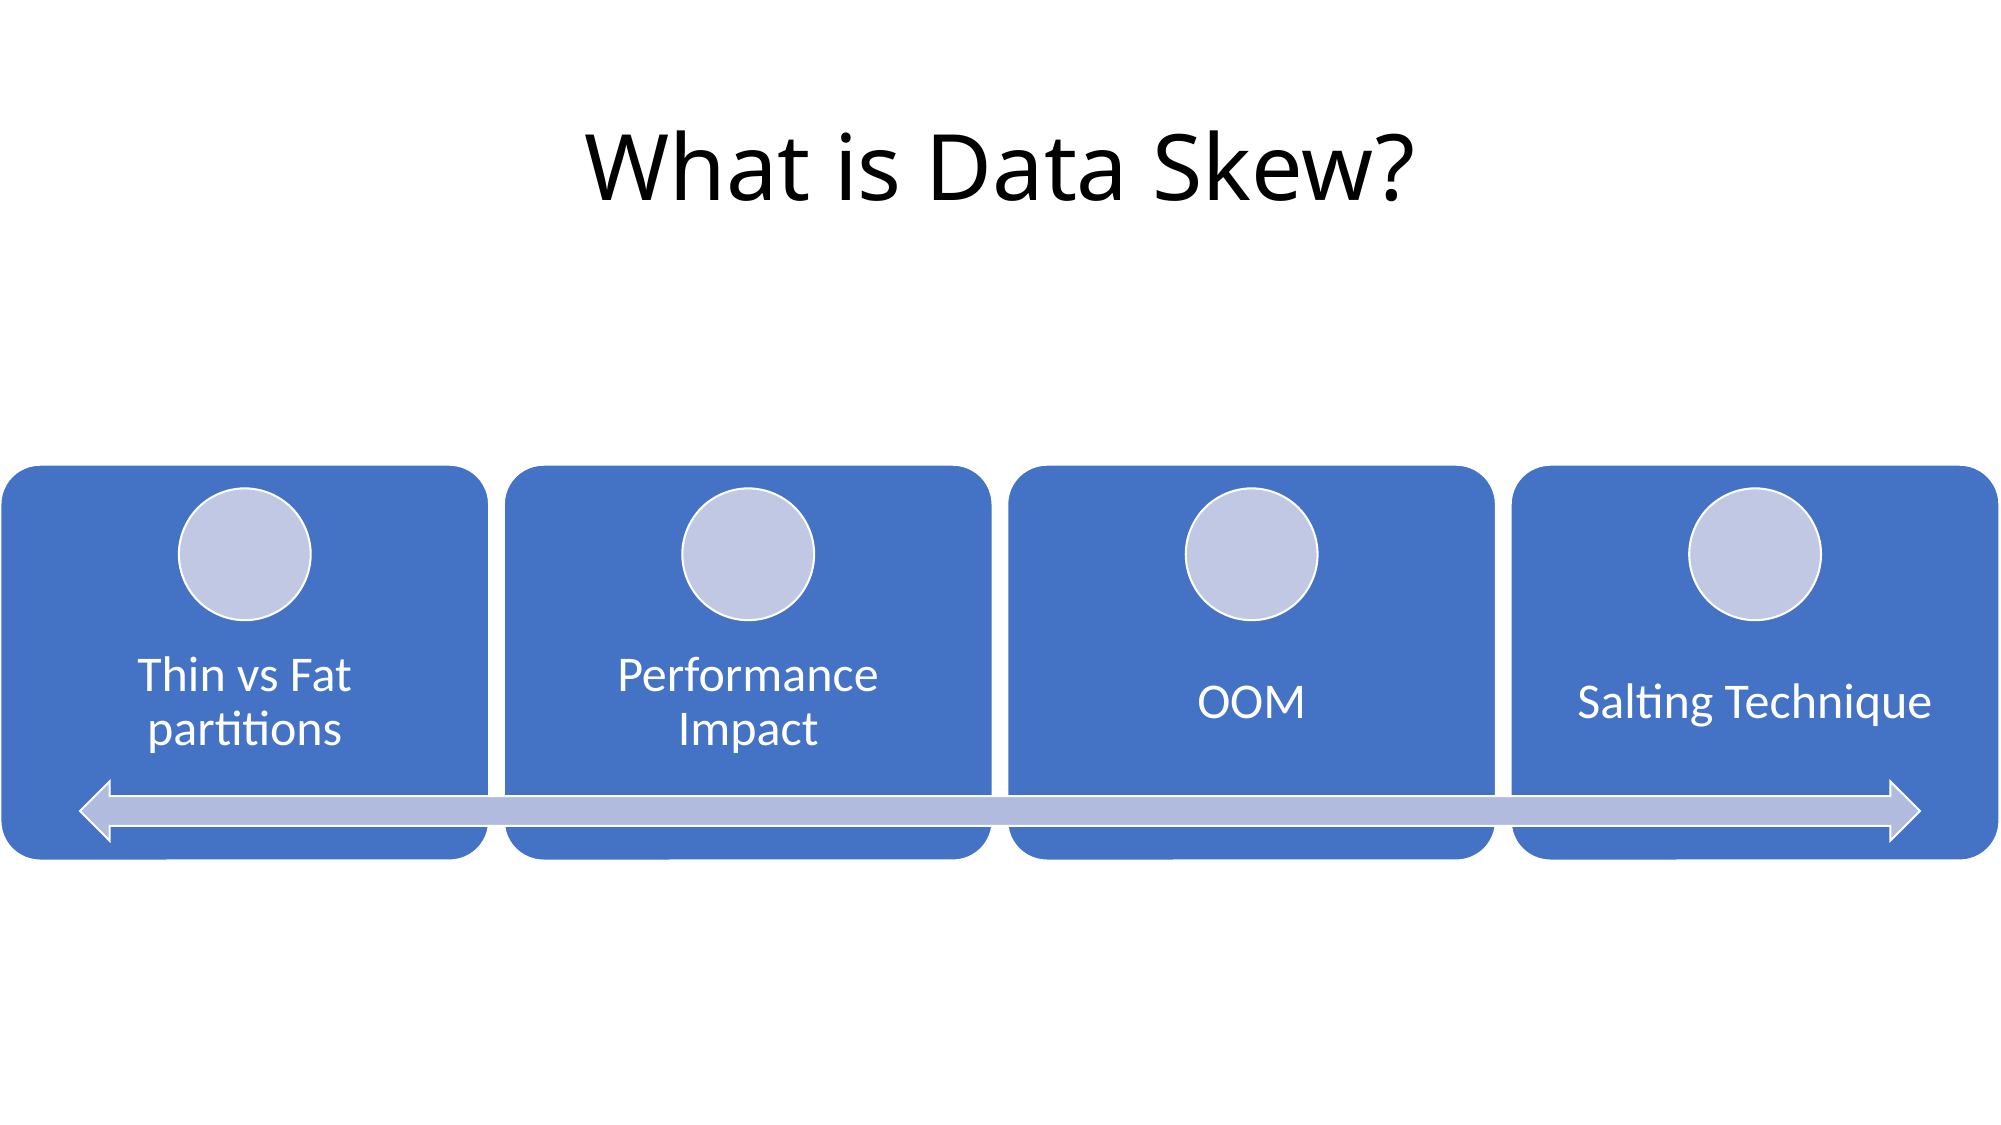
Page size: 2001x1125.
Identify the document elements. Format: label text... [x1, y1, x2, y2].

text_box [0, 464, 2000, 861]
title What is Data Skew? [0, 0, 2000, 343]
